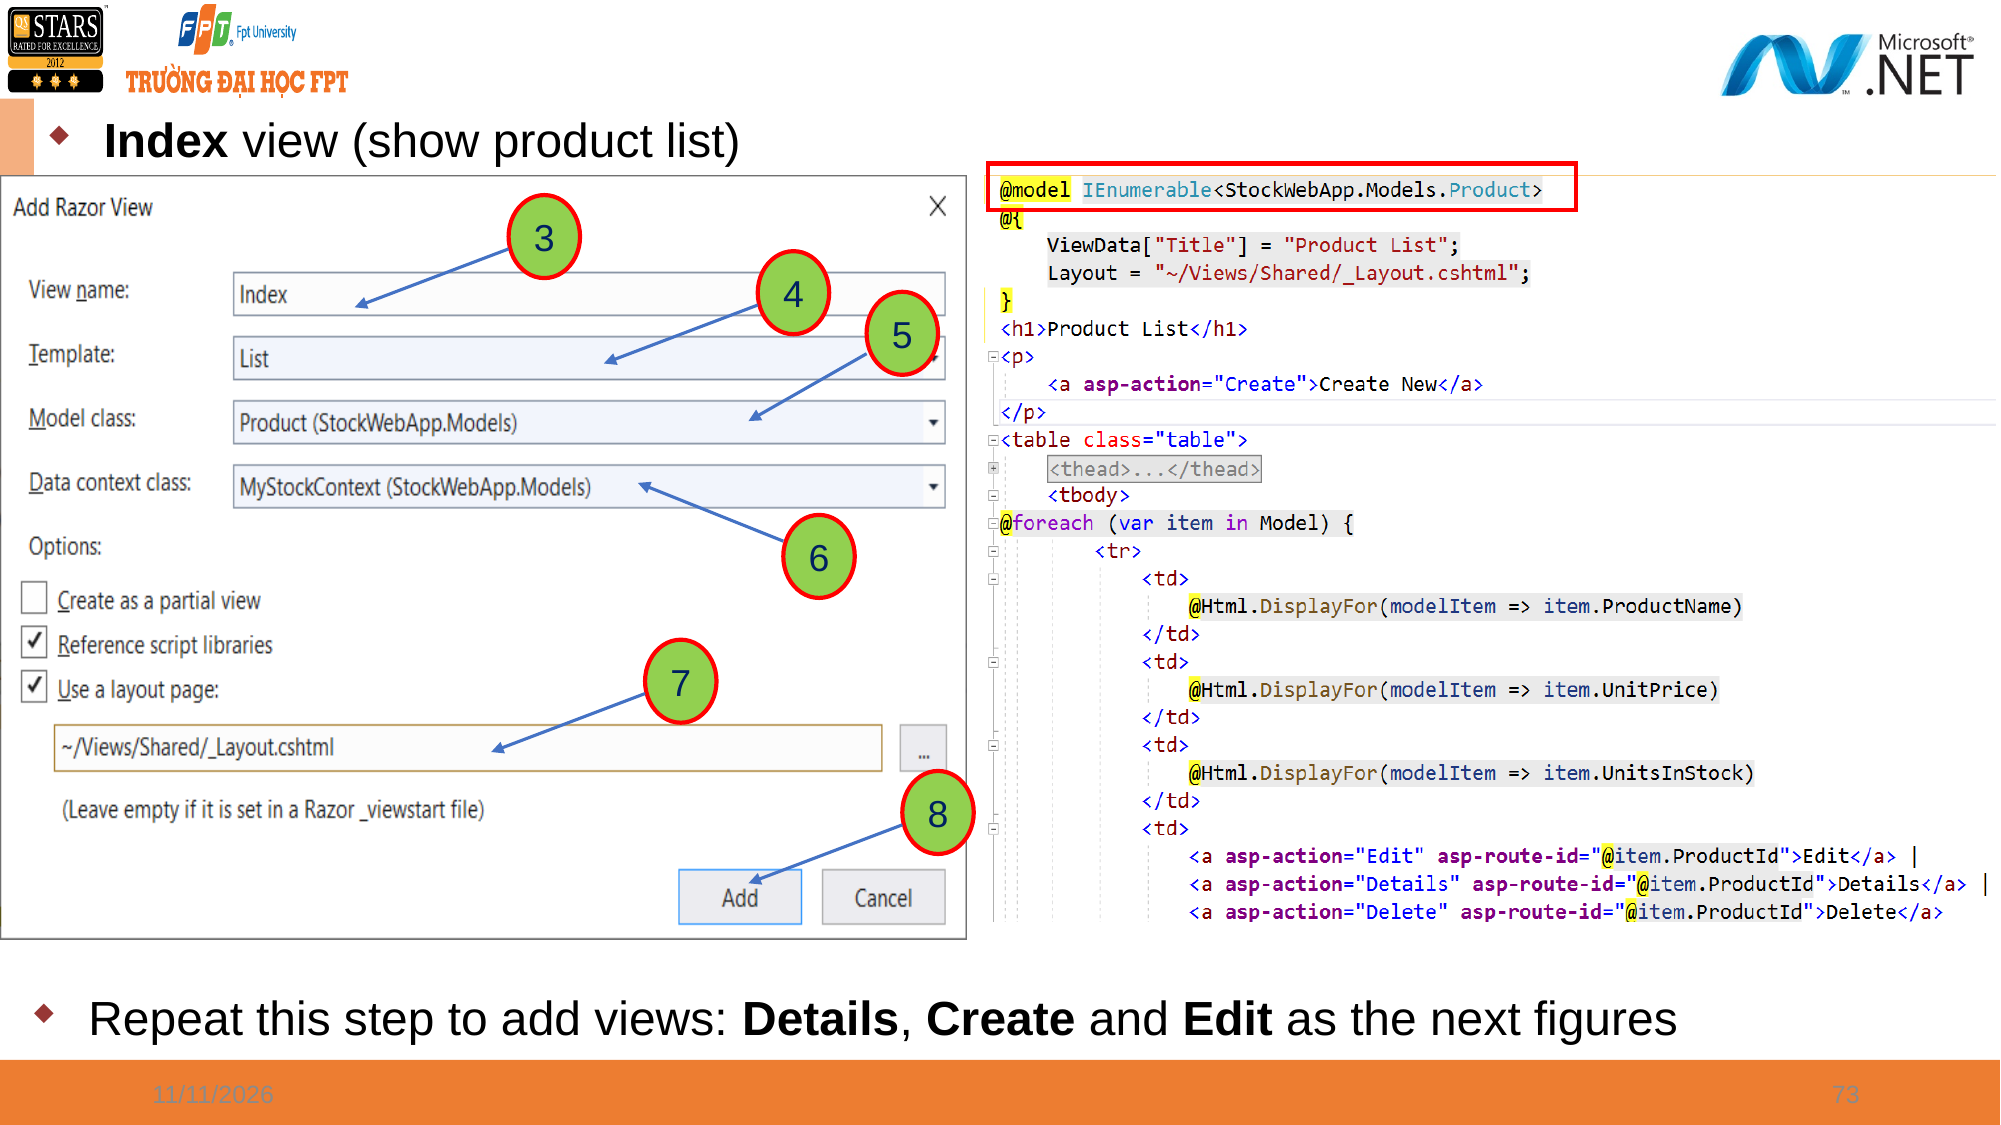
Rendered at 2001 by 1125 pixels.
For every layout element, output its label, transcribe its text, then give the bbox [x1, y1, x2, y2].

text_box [984, 163, 1996, 922]
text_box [0, 175, 974, 940]
picture [1685, 0, 2001, 129]
slide_number 73 [1424, 1063, 1875, 1123]
text_box Repeat this step to add views: Details, Create and Edit as the next figures [17, 968, 1747, 1053]
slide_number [137, 1063, 588, 1123]
text_box Index view (show product list) [32, 90, 1763, 175]
